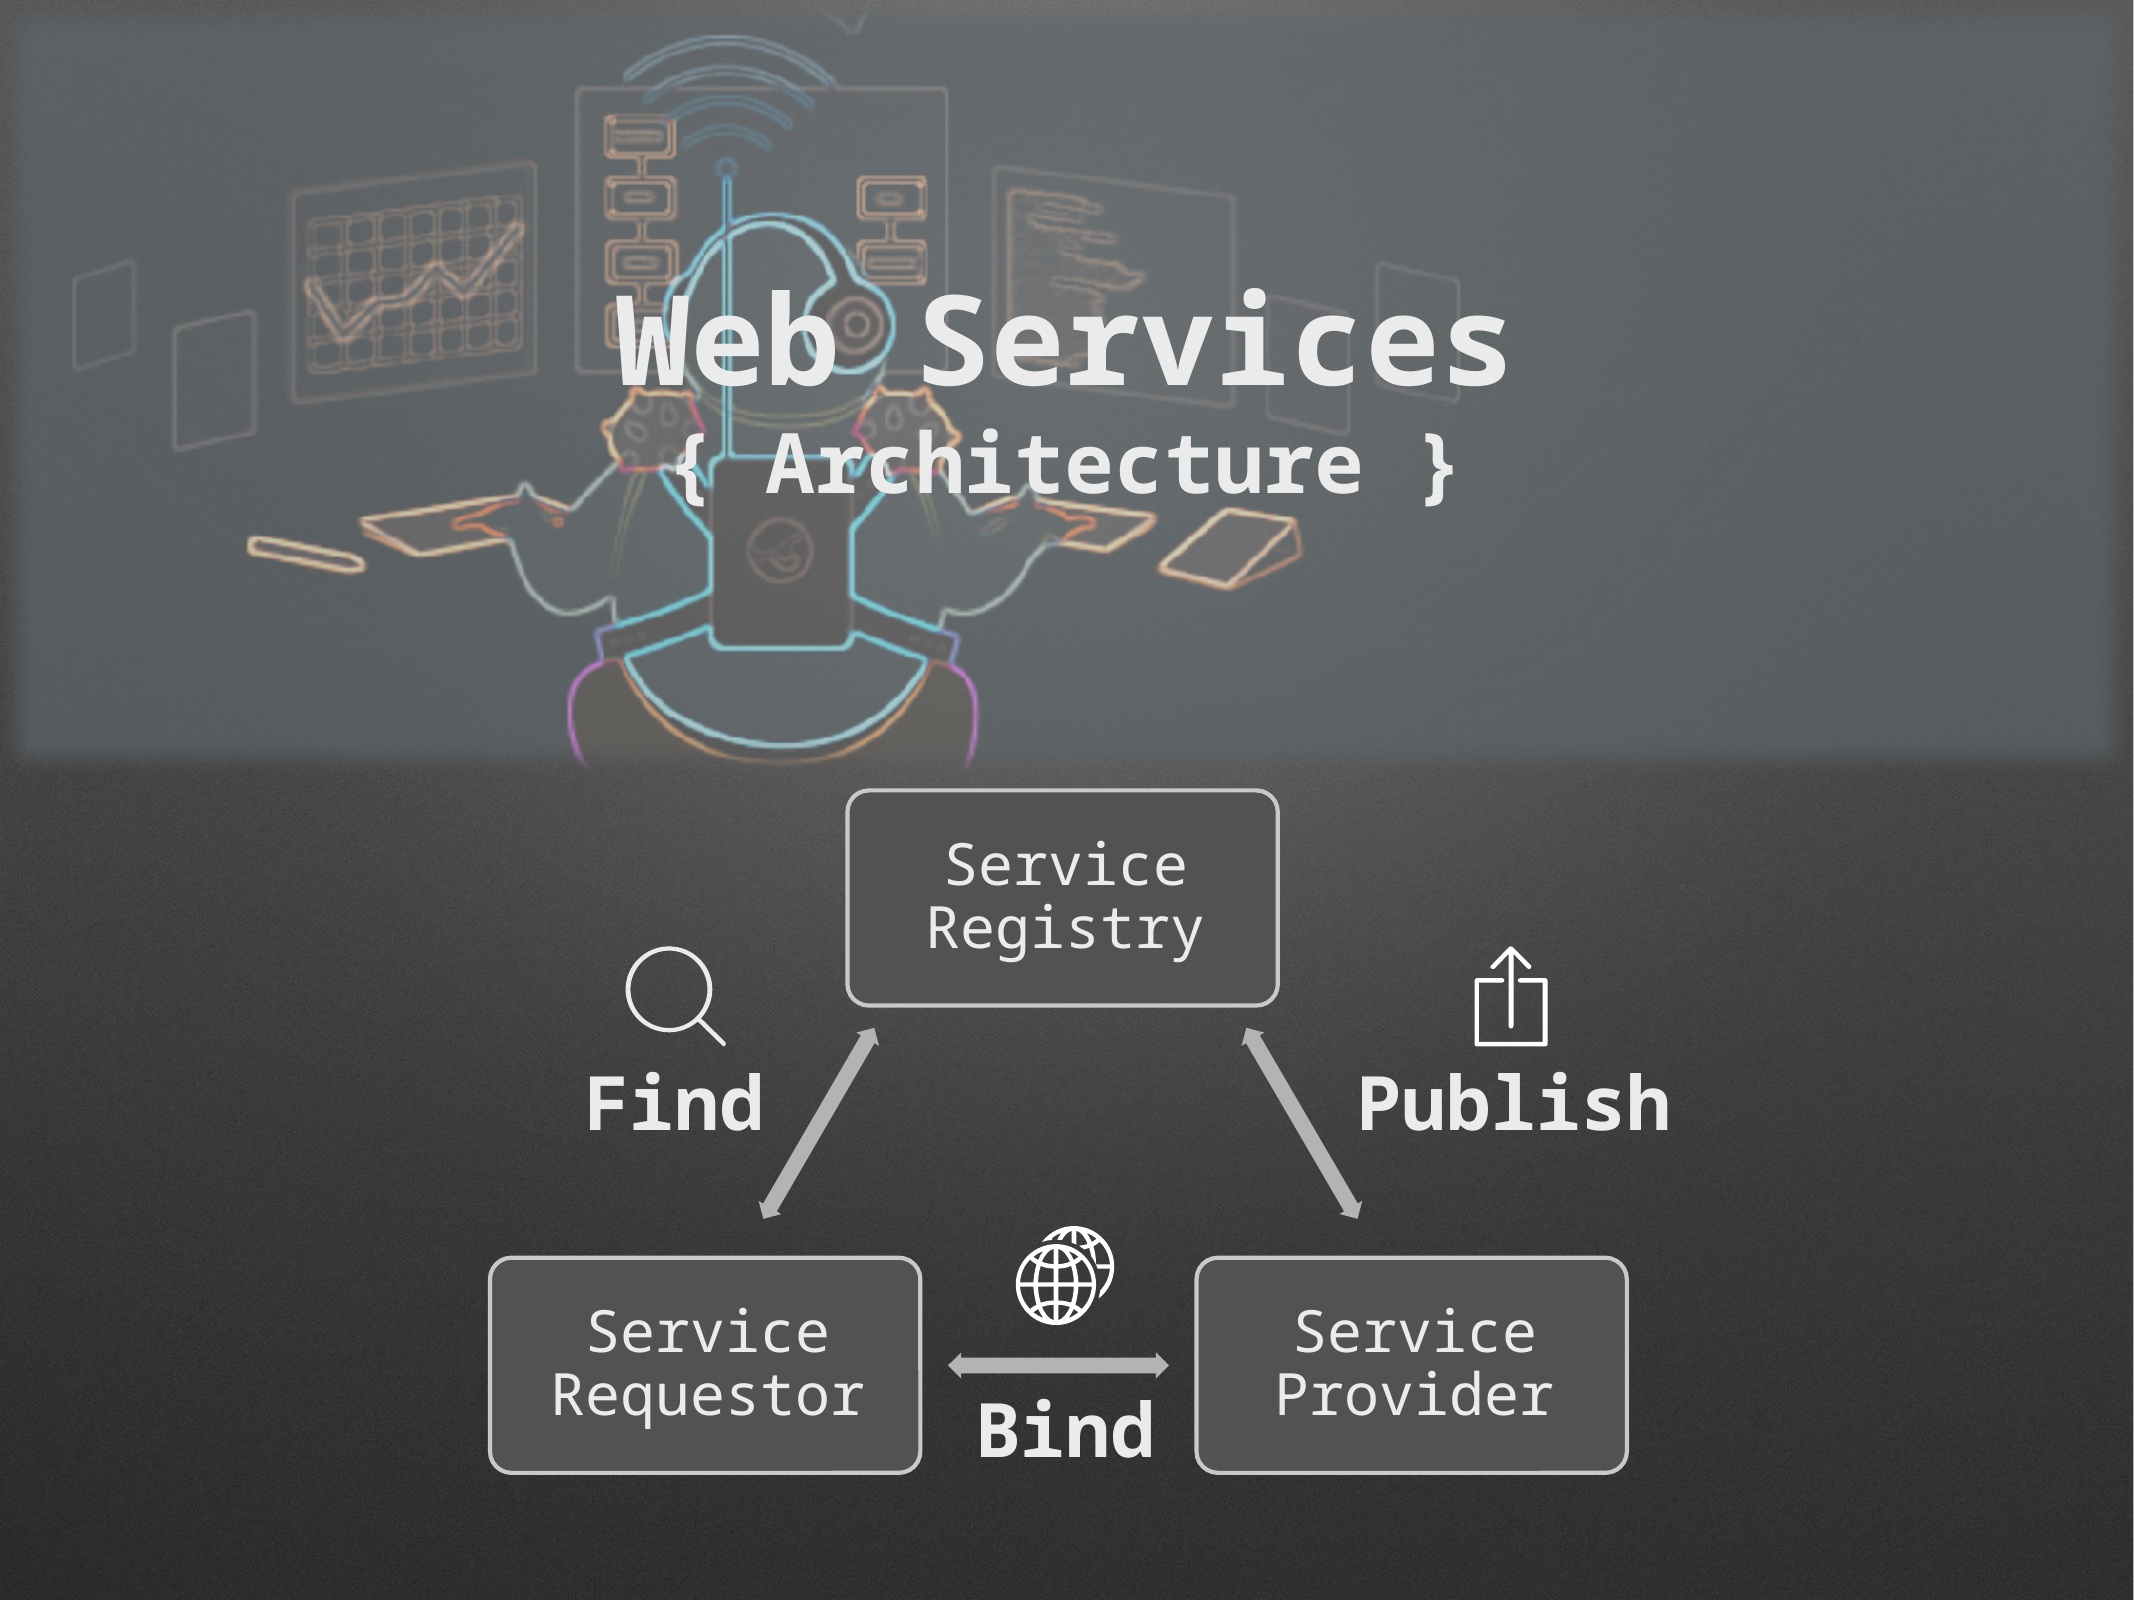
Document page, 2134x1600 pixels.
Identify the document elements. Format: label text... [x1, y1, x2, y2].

table_cell Describes the operations that can be performed and the messages involved. [19, 18, 2113, 756]
picture [0, 0, 2134, 1600]
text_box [438, 789, 1687, 1600]
title Web Services { Architecture } [26, 30, 2104, 741]
